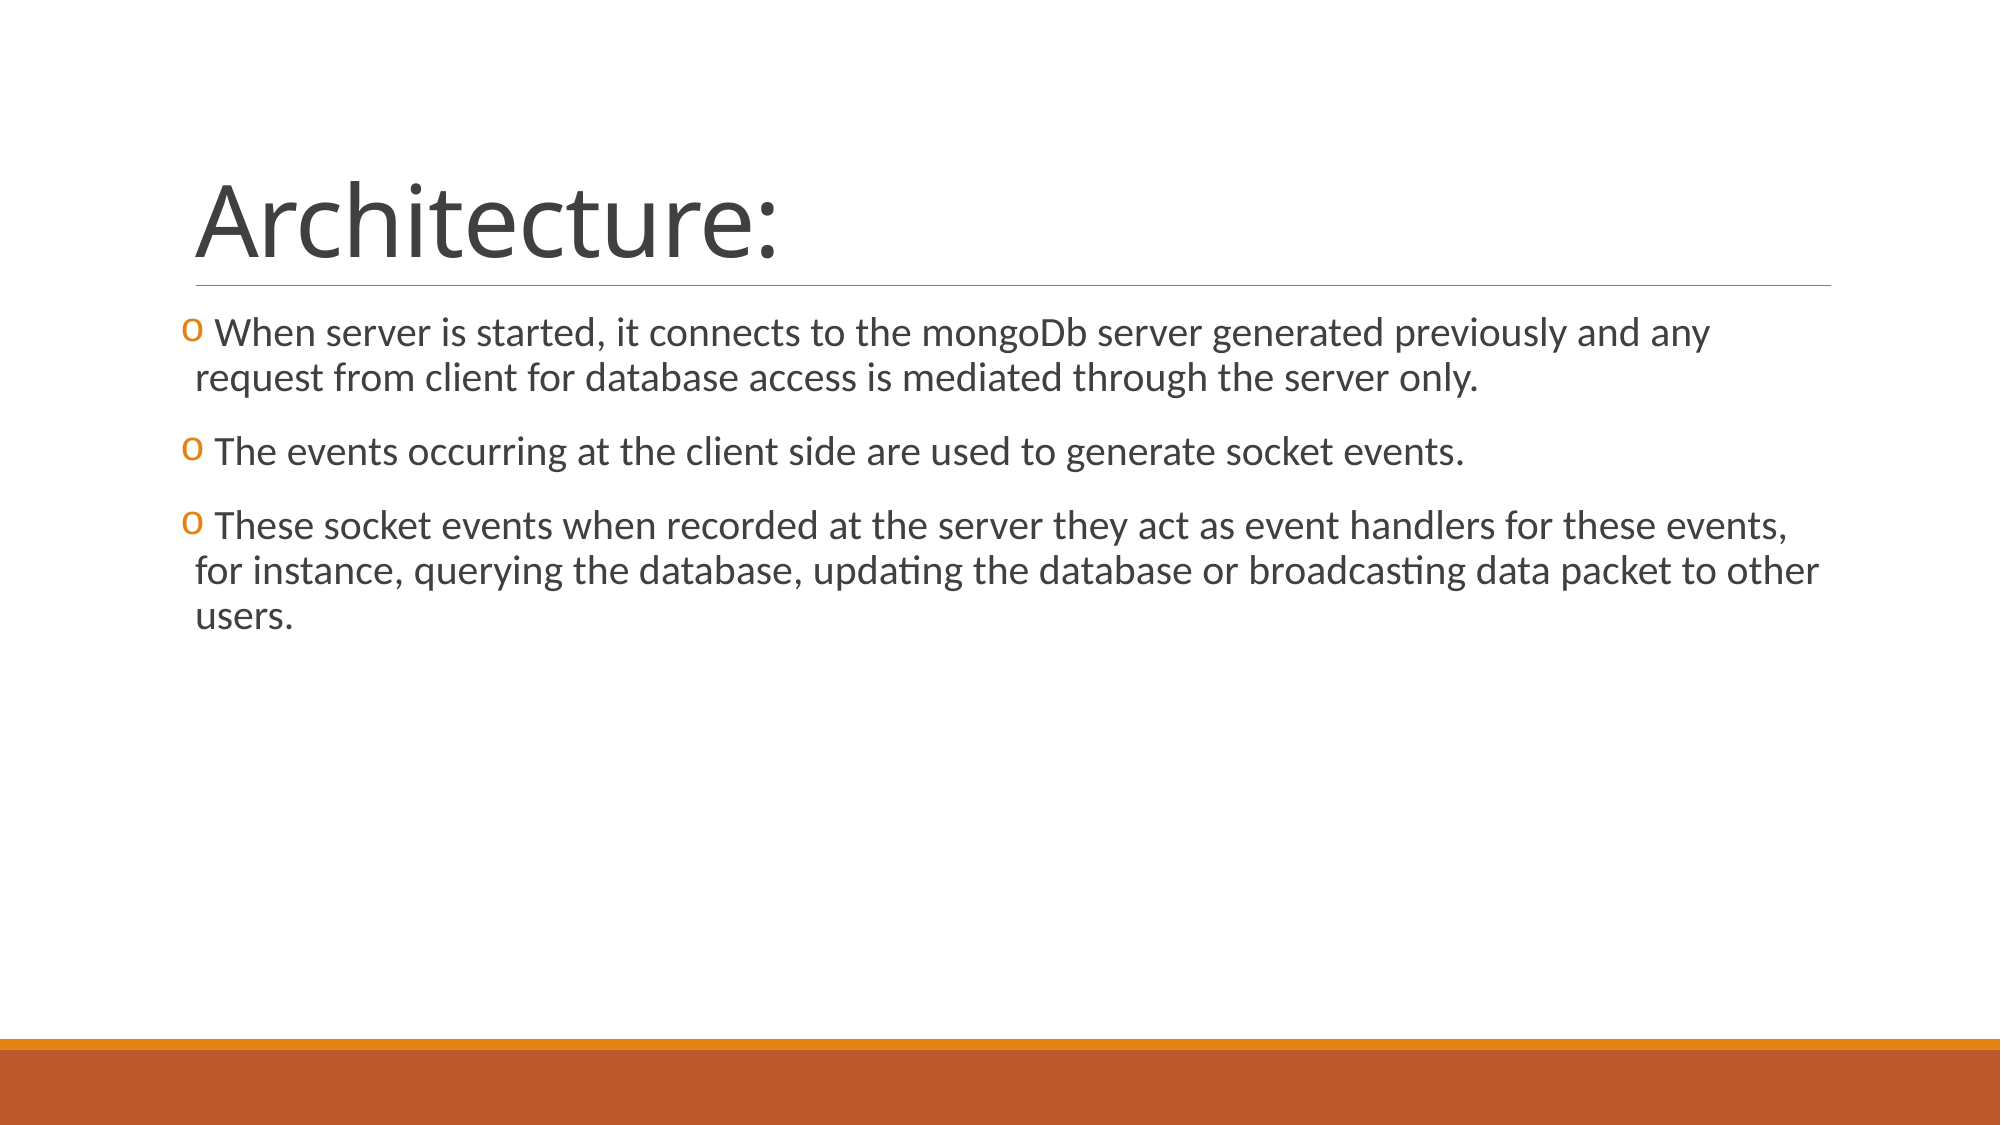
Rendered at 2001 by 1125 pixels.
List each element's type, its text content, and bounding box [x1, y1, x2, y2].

list When server is started, it connects to the mongoDb server generated previously and any request from client for database access is mediated through the server only. The events occurring at the client side are used to generate socket events. These socket events when recorded at the server they act as event handlers for these events, for instance, querying the database, updating the database or broadcasting data packet to other users. [180, 302, 1830, 963]
title Architecture: [180, 47, 1830, 285]
